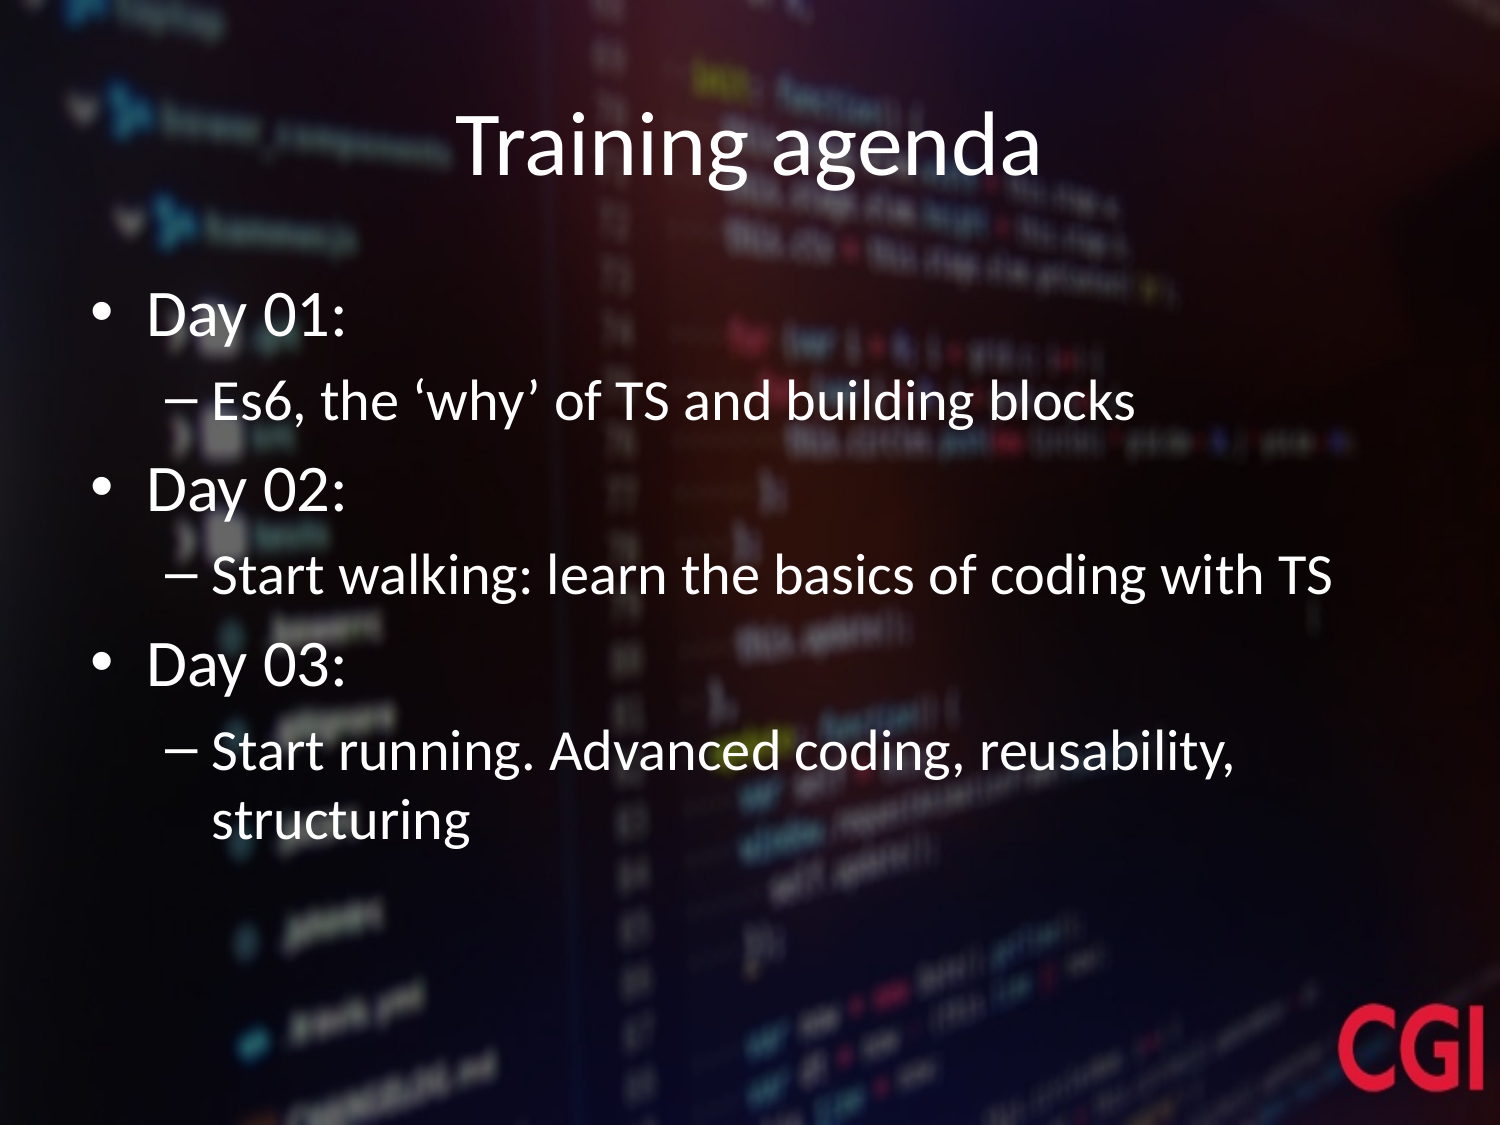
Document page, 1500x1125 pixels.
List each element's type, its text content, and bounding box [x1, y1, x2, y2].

list Day 01: Es6, the ‘why’ of TS and building blocks Day 02: Start walking: learn the basics of coding with TS Day 03: Start running. Advanced coding, reusability, structuring [75, 262, 1425, 1005]
title Training agenda [75, 45, 1425, 233]
picture [0, 0, 1500, 1125]
